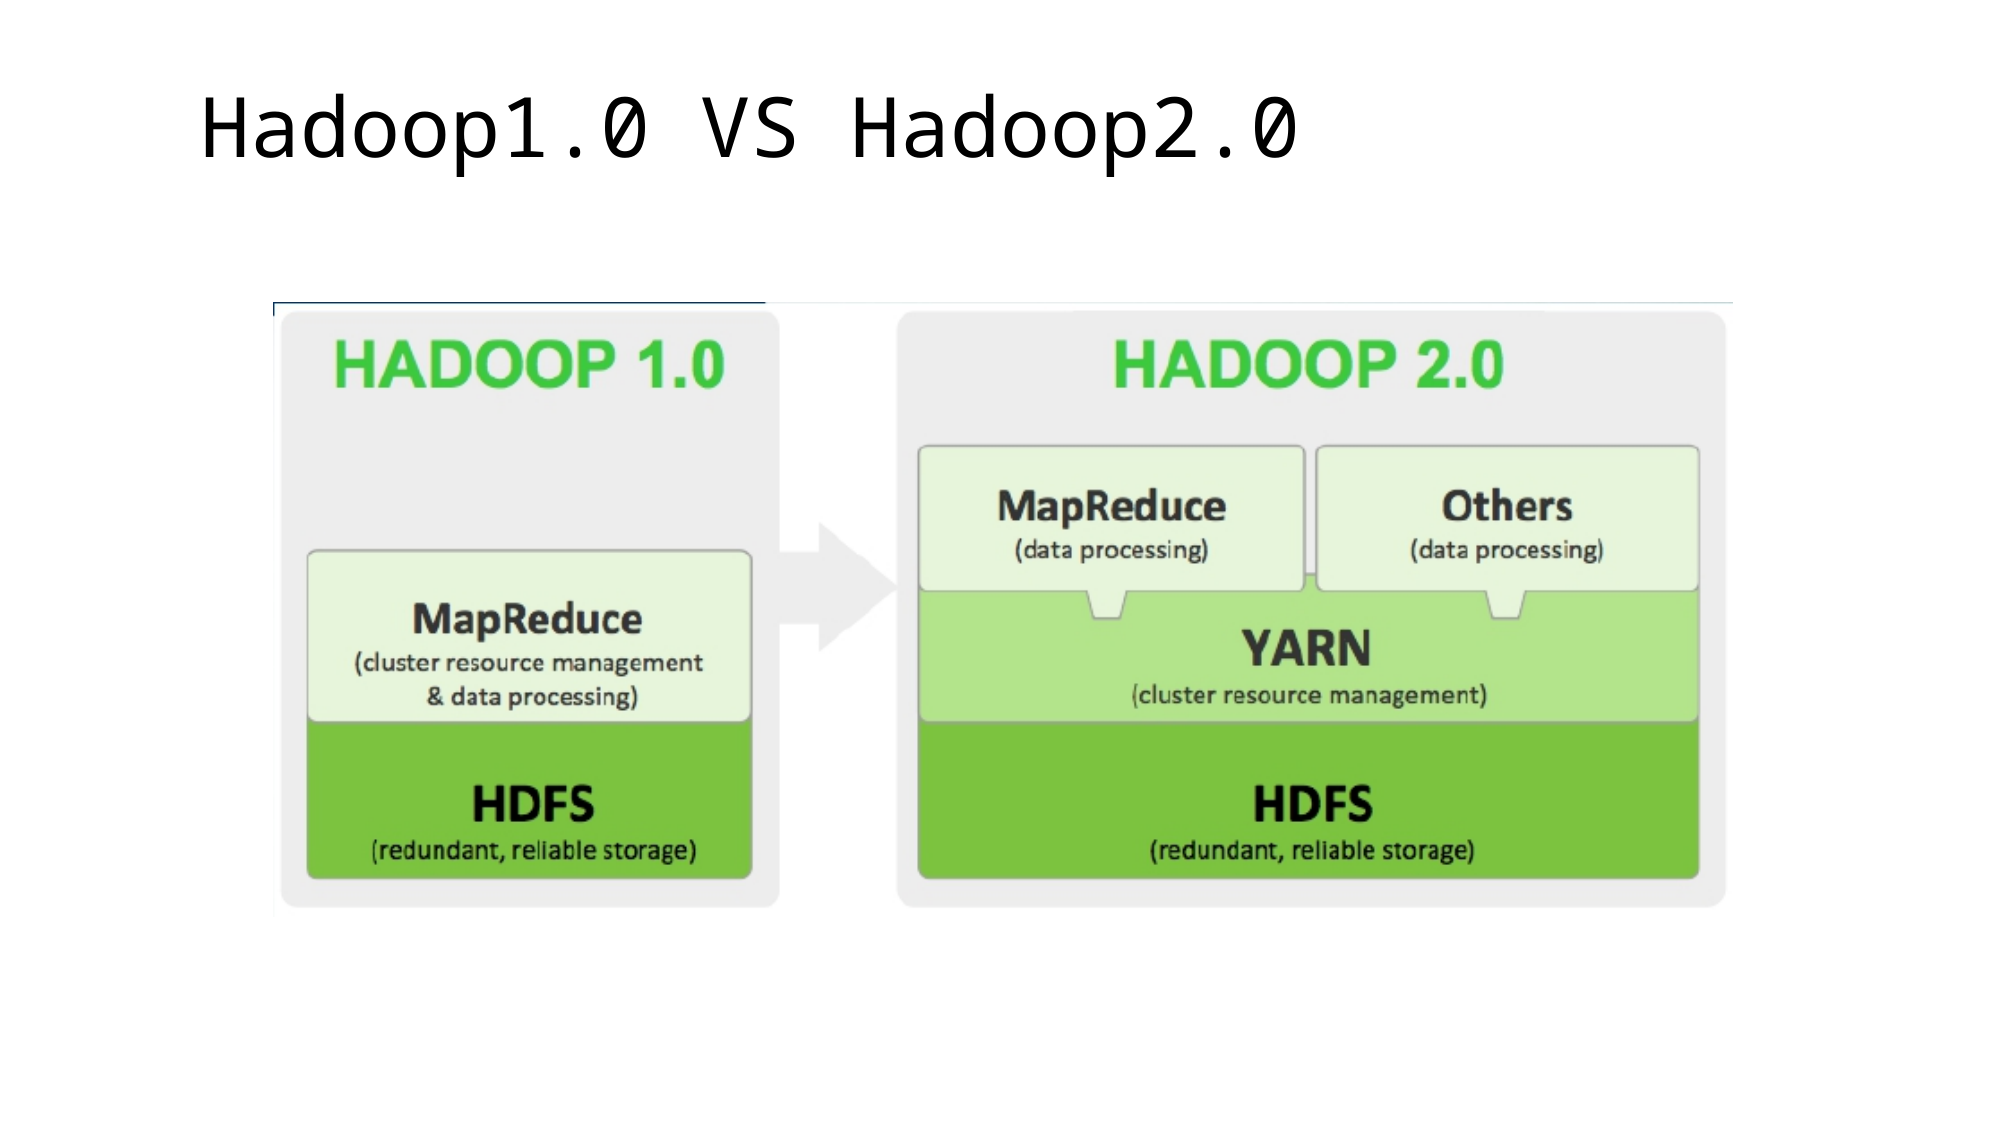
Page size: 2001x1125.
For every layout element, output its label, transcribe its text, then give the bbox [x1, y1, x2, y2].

title Hadoop1.0 VS Hadoop2.0 [185, 71, 1986, 190]
picture [273, 302, 1733, 917]
